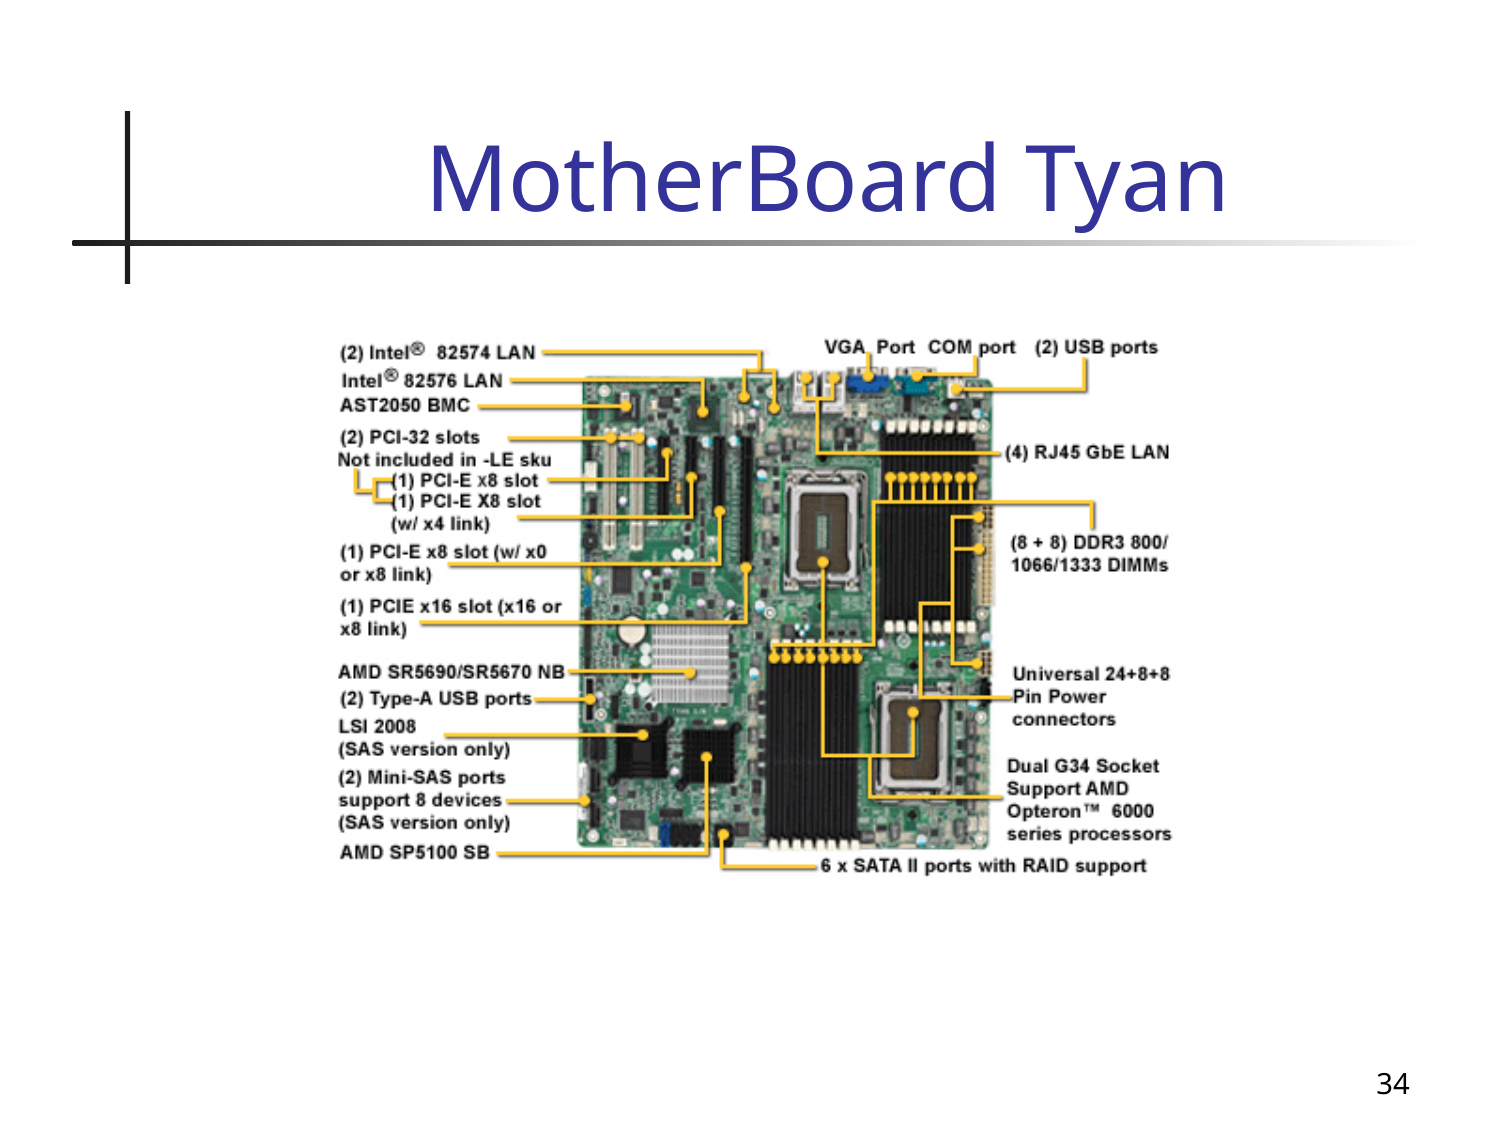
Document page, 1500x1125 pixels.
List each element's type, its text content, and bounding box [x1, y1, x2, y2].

title MotherBoard Tyan [188, 50, 1468, 238]
slide_number 34 [1112, 1037, 1425, 1113]
picture [337, 337, 1182, 880]
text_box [404, 291, 1366, 714]
